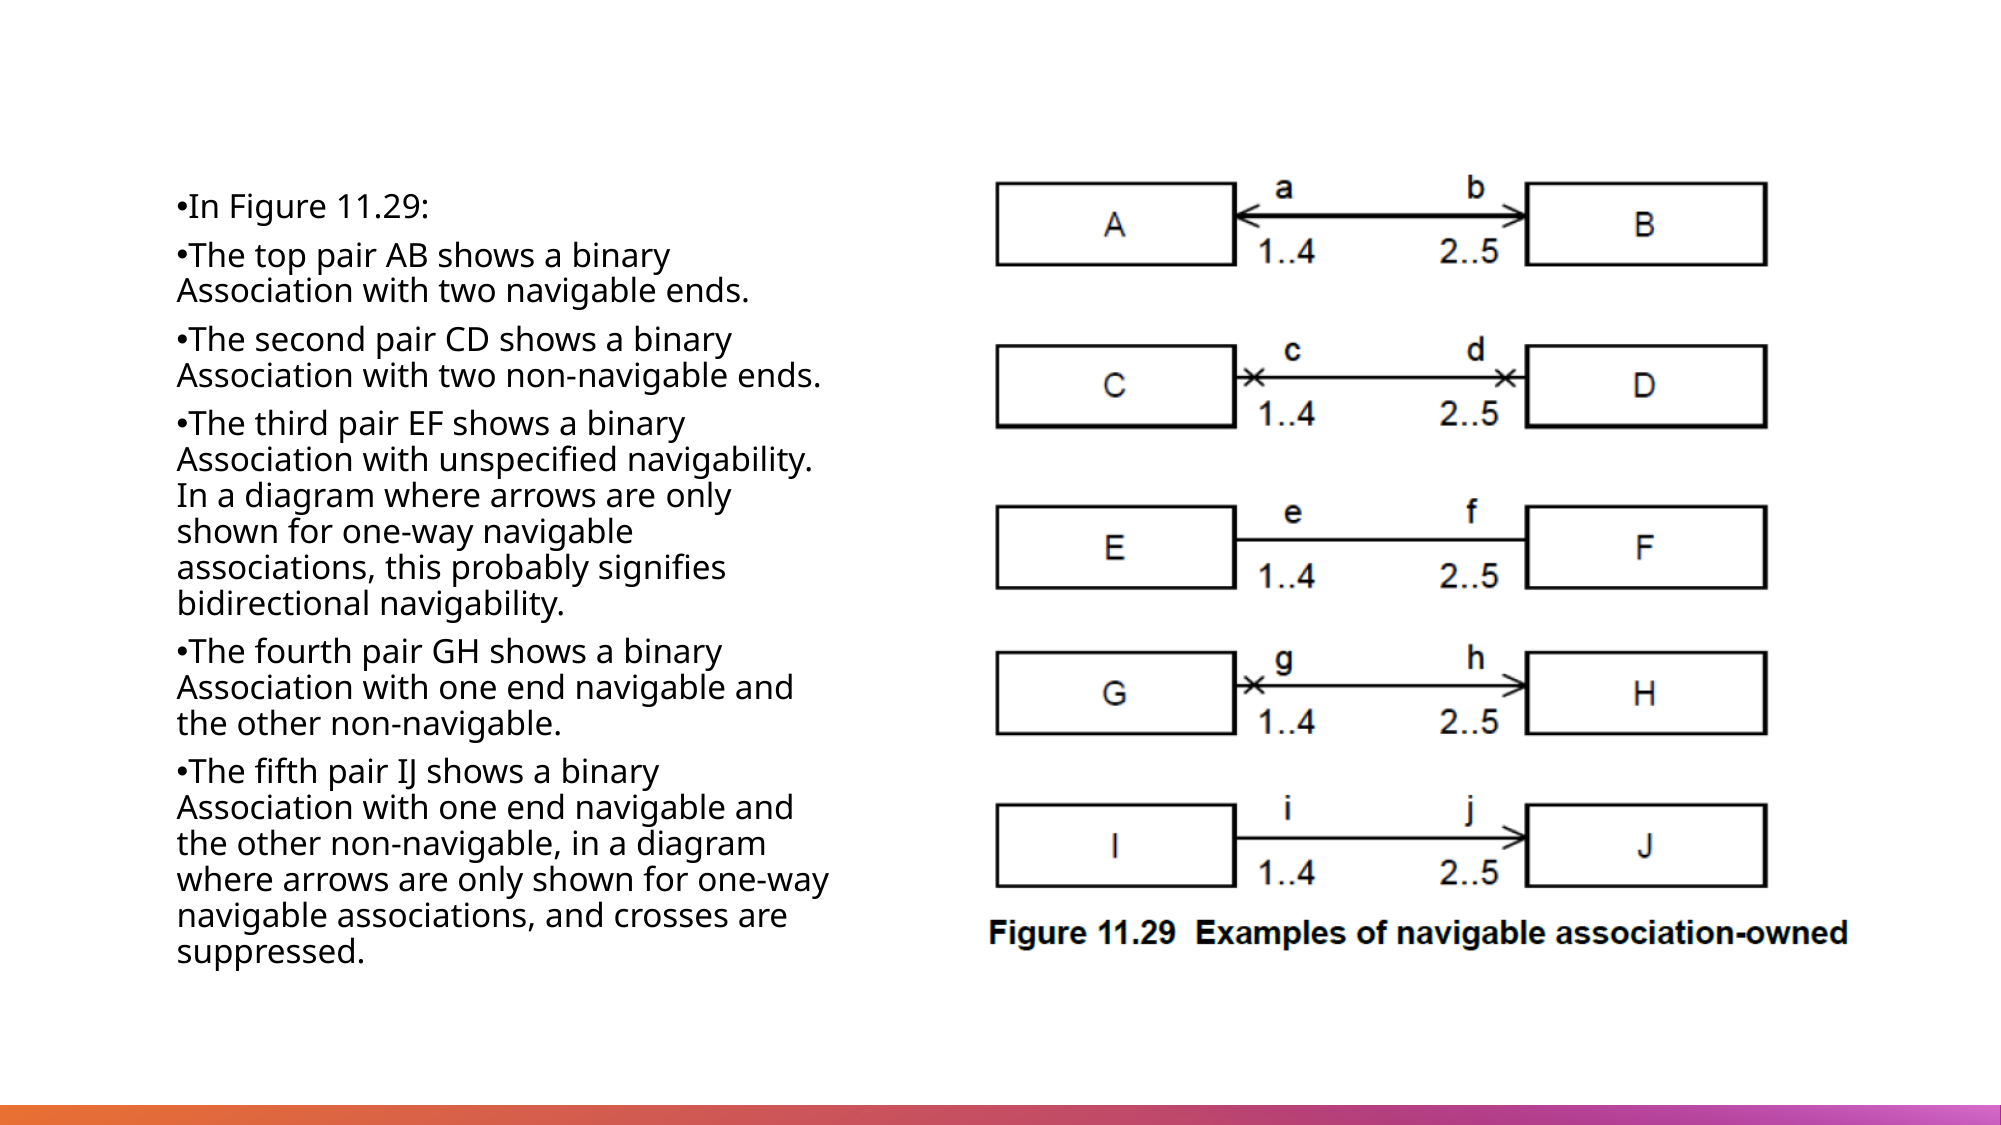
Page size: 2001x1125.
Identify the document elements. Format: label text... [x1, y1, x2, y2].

picture [959, 143, 1856, 963]
text_box In Figure 11.29: The top pair AB shows a binary Association with two navigable ends. The second pair CD shows a binary Association with two non-navigable ends. The third pair EF shows a binary Association with unspecified navigability. In a diagram where arrows are only shown for one-way navigable associations, this probably signifies bidirectional navigability. The fourth pair GH shows a binary Association with one end navigable and the other non-navigable. The fifth pair IJ shows a binary Association with one end navigable and the other non-navigable, in a diagram where arrows are only shown for one-way navigable associations, and crosses are suppressed. [161, 182, 857, 943]
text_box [0, 1104, 2000, 1125]
